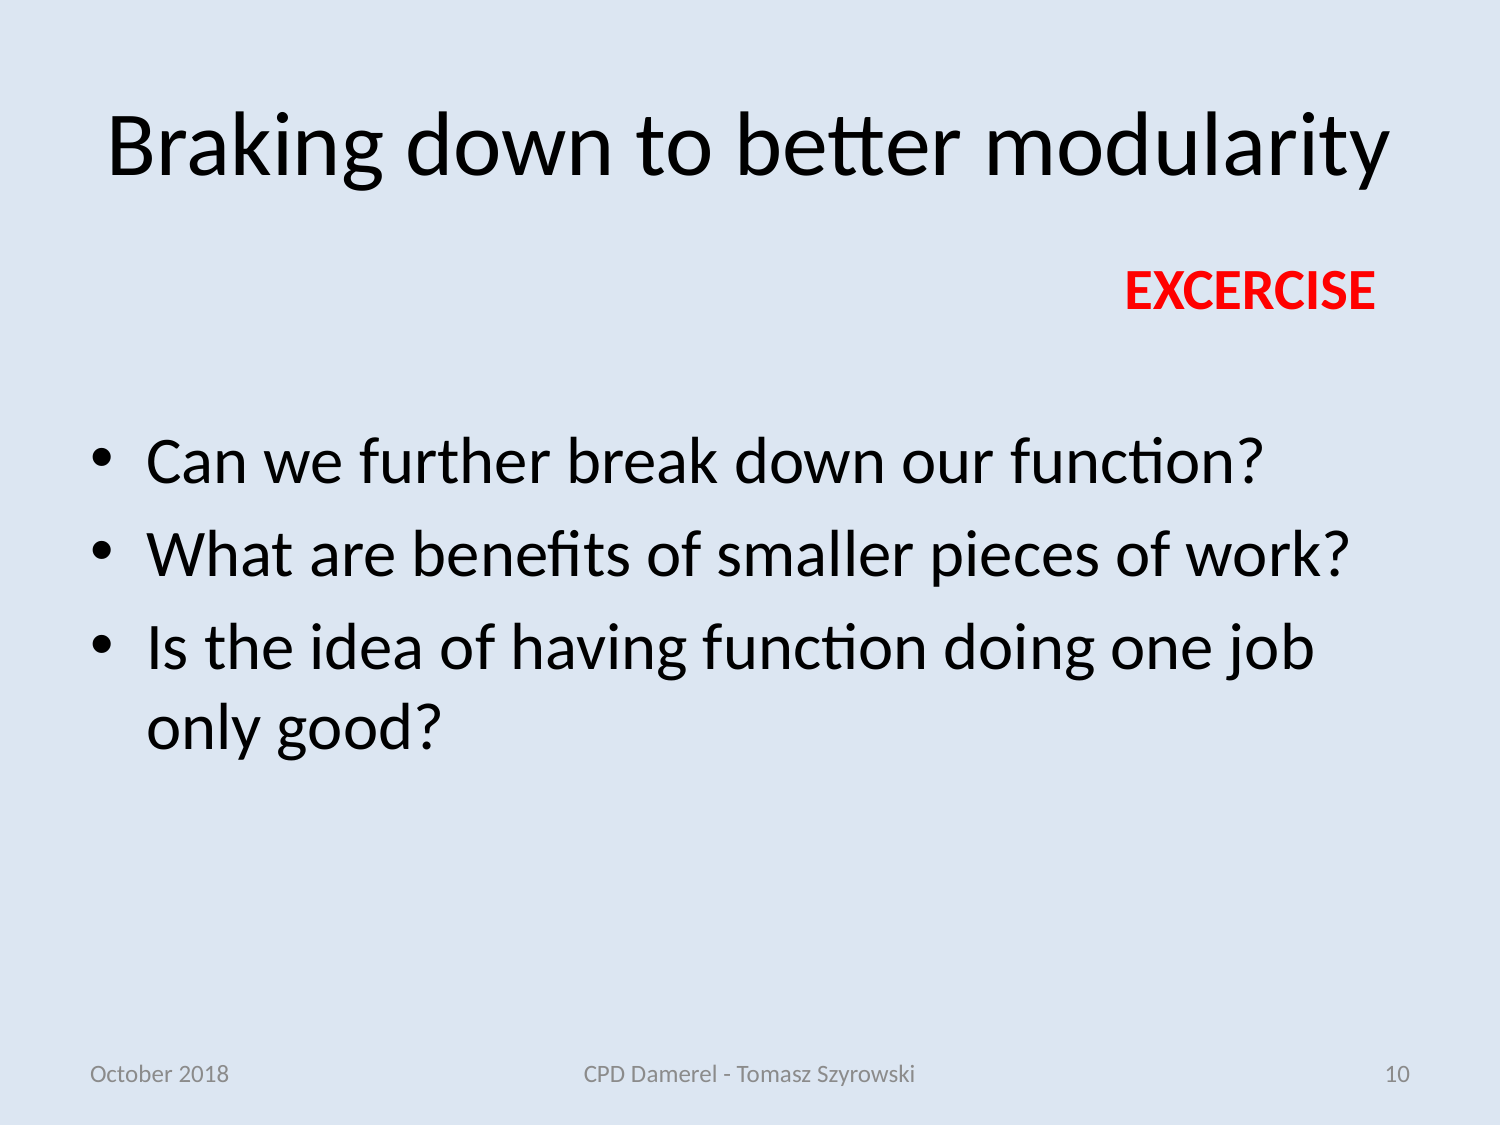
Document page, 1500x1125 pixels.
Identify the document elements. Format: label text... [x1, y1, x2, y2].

slide_number 10 [1074, 1042, 1425, 1103]
list Can we further break down our function? What are benefits of smaller pieces of work? Is the idea of having function doing one job only good? [75, 408, 1425, 1005]
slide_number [75, 1042, 425, 1103]
footer CPD Damerel - Tomasz Szyrowski [512, 1042, 988, 1103]
text_box EXCERCISE [1109, 243, 1405, 329]
title Braking down to better modularity [75, 45, 1425, 233]
